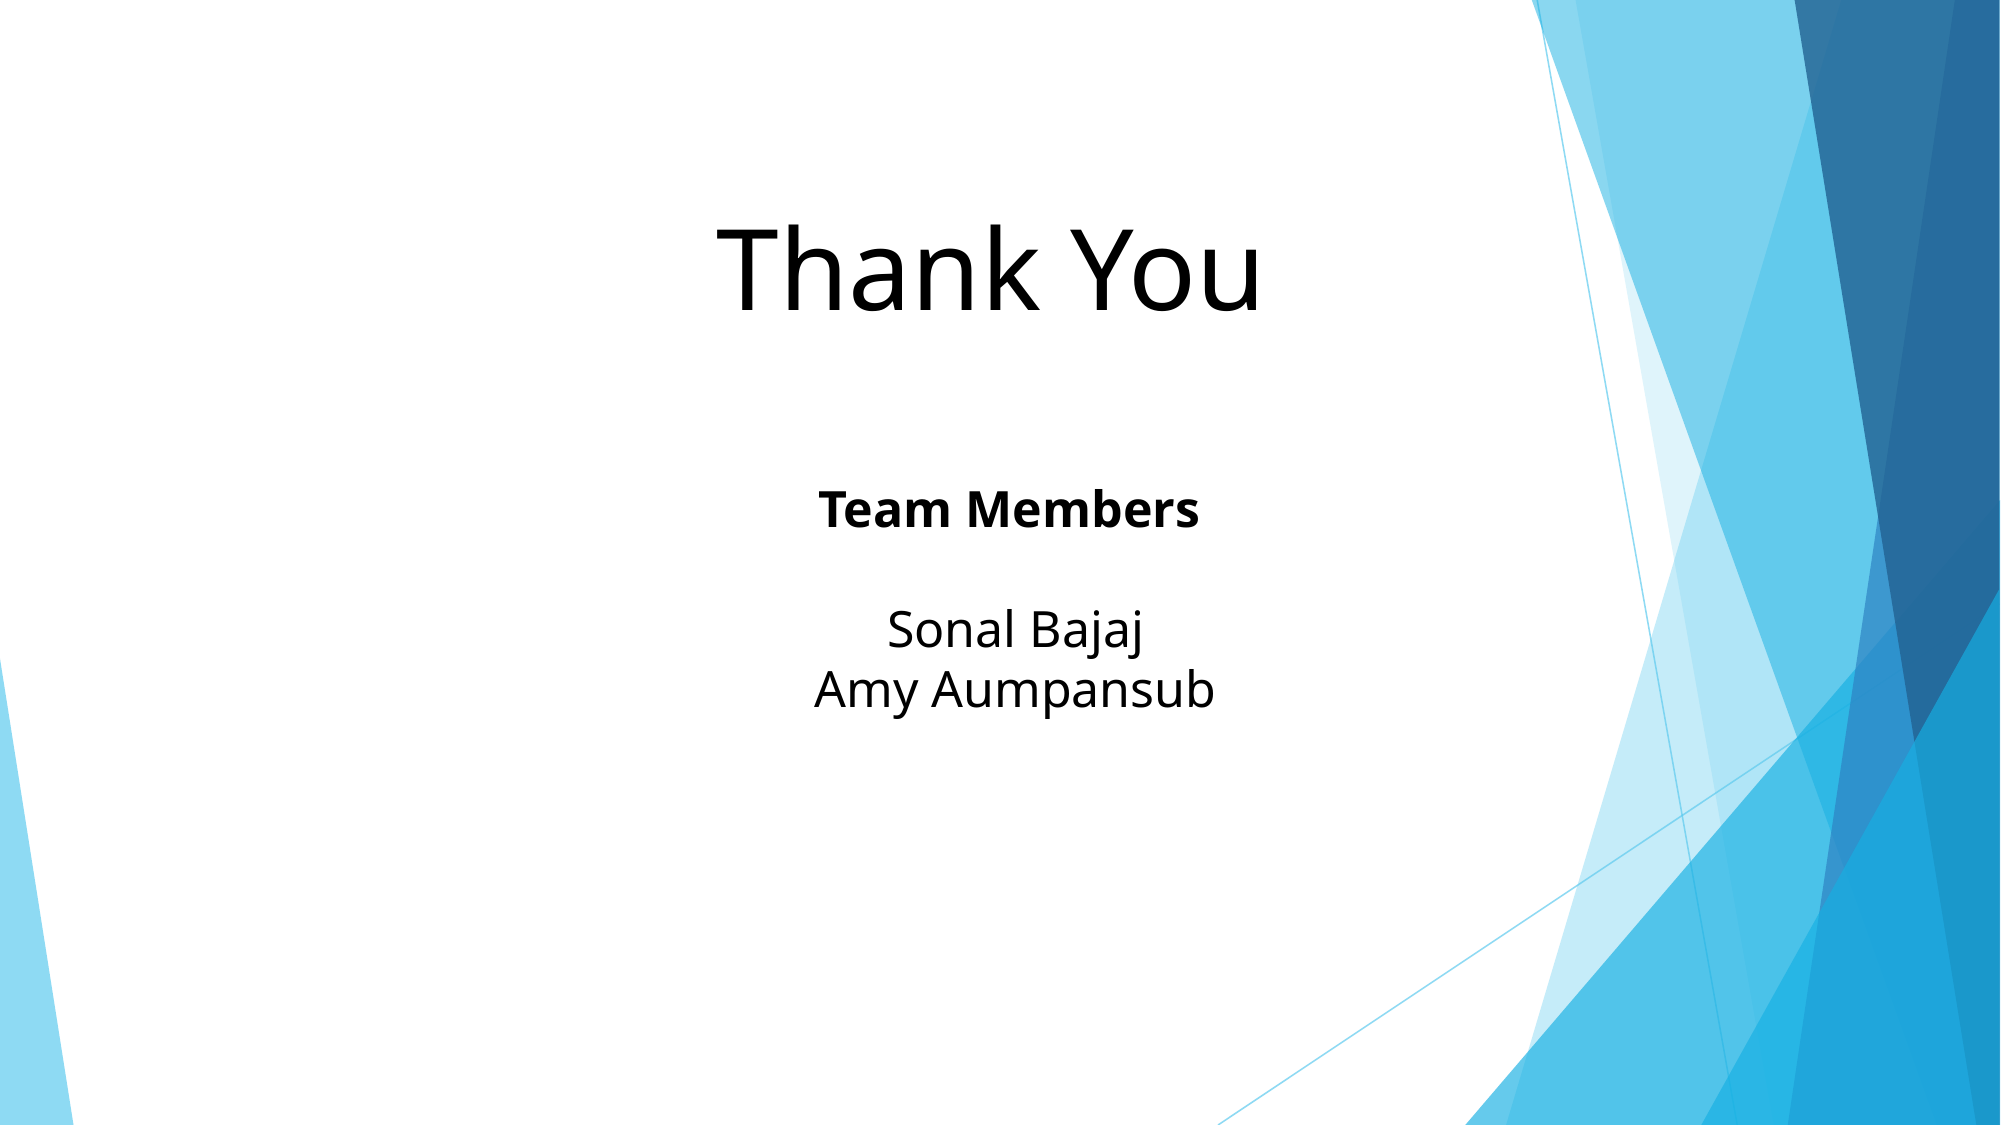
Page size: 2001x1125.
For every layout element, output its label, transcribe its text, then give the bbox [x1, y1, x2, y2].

text_box Thank You [701, 190, 1491, 343]
text_box Team Members Sonal Bajaj Amy Aumpansub [463, 469, 1569, 728]
